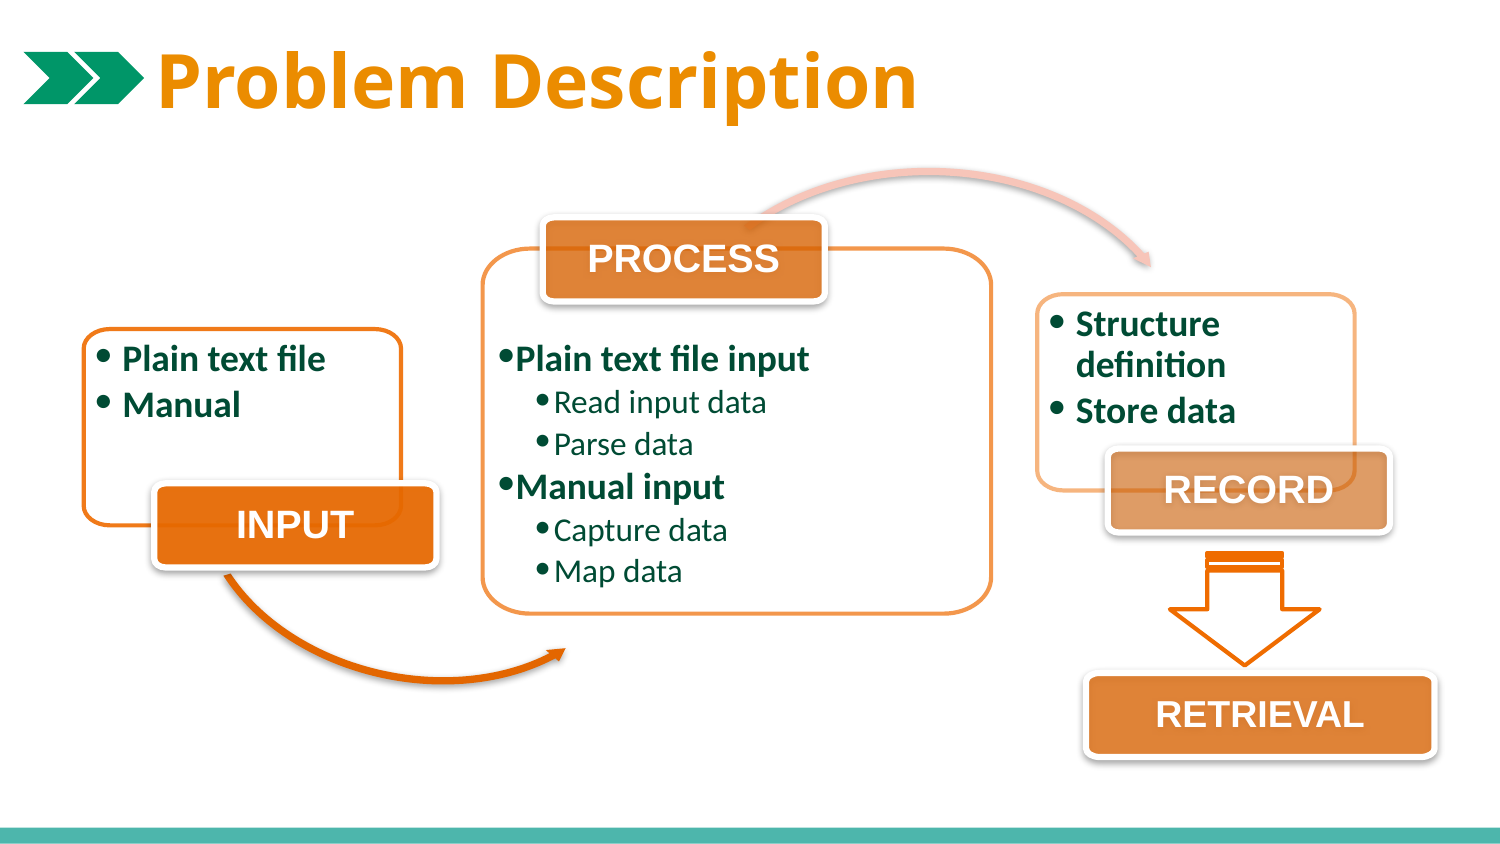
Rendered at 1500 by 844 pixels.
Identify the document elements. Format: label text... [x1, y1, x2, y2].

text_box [23, 51, 145, 105]
title Problem Description [144, 22, 1452, 110]
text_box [83, 162, 1435, 758]
